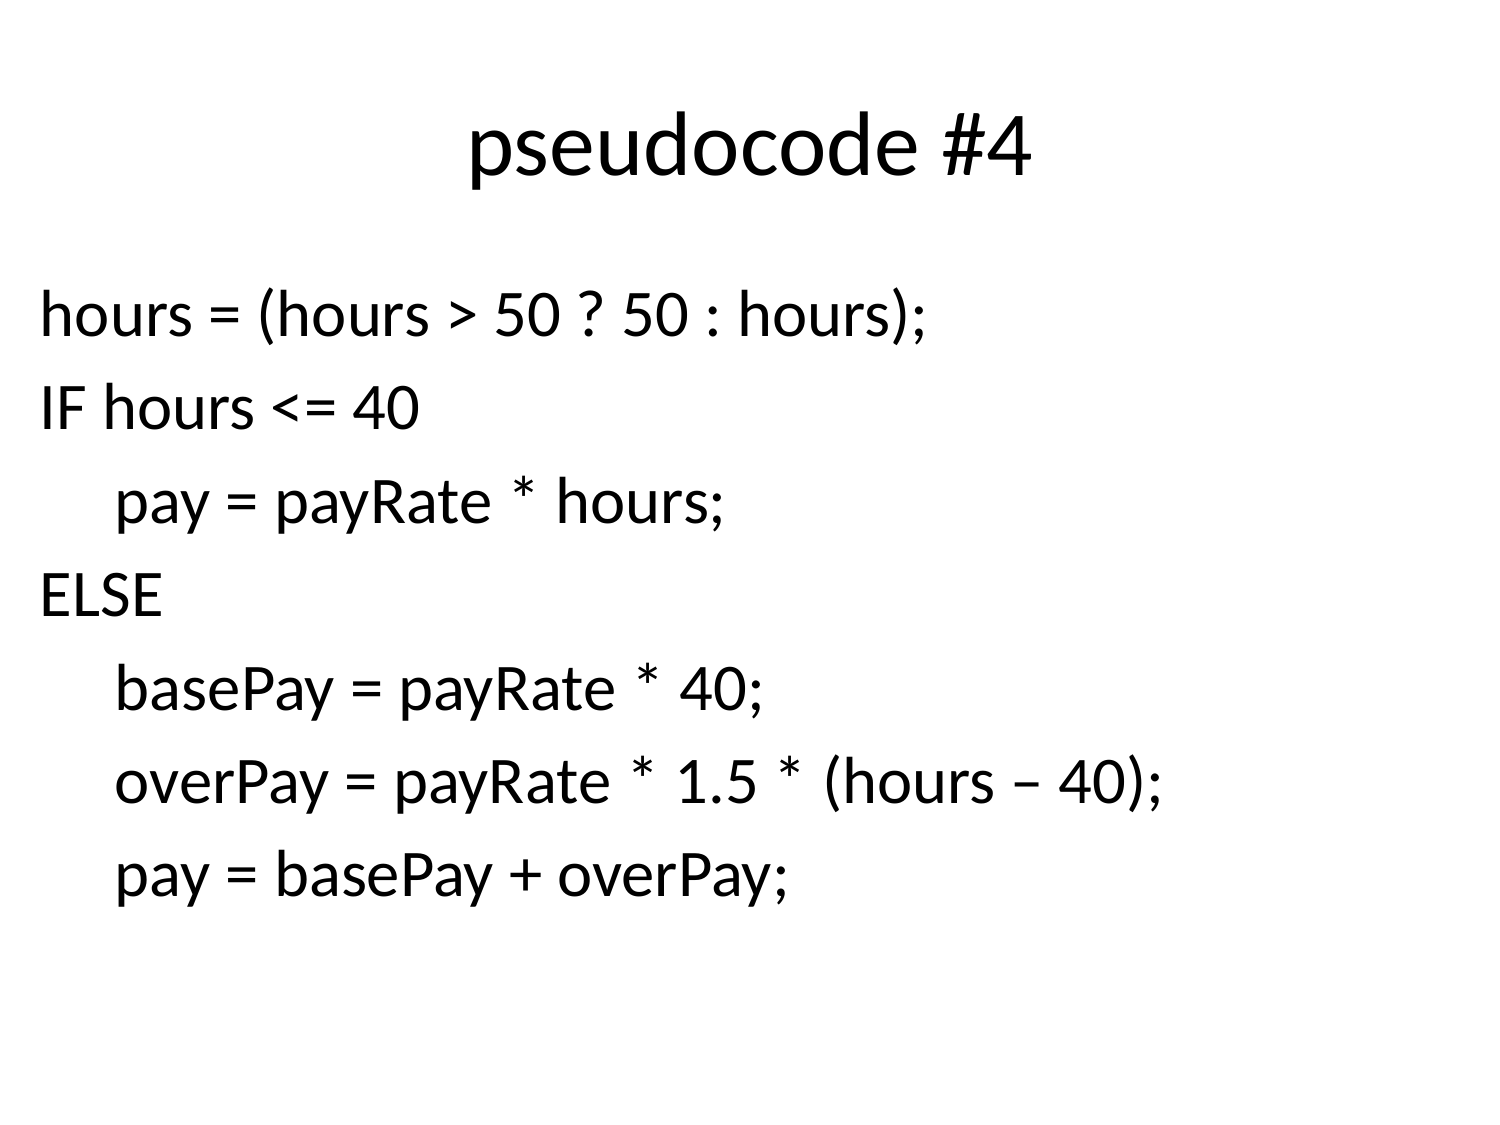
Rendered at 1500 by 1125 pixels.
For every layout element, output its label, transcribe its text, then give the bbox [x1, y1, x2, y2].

title pseudocode #4 [75, 45, 1425, 233]
list hours = (hours > 50 ? 50 : hours); IF hours <= 40 pay = payRate * hours; ELSE basePay = payRate * 40; overPay = payRate * 1.5 * (hours – 40); pay = basePay + overPay; [24, 262, 1488, 1005]
